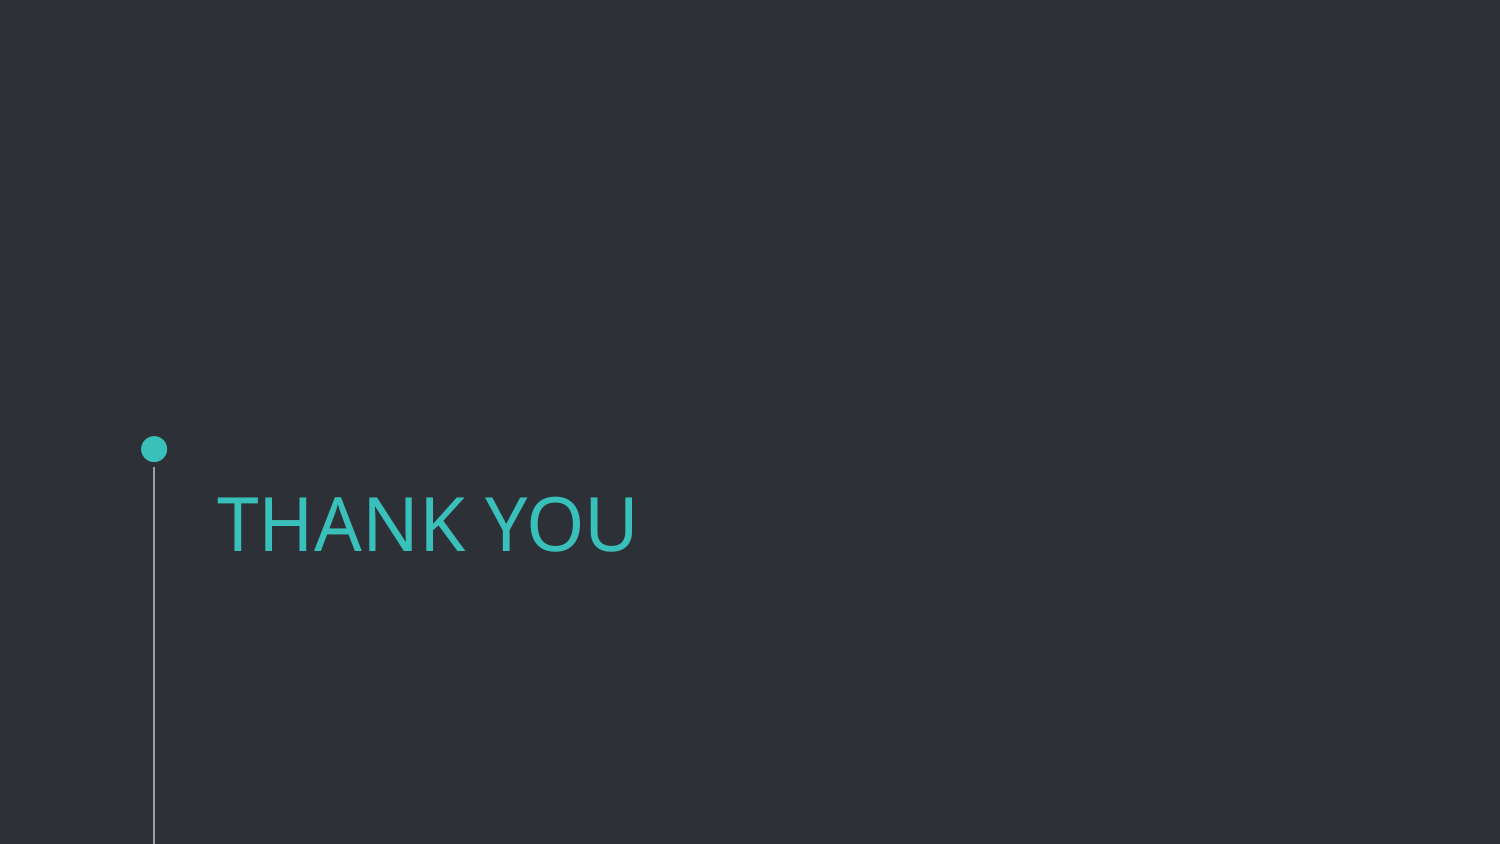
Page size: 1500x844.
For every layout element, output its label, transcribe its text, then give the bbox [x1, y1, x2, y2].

title THANK YOU [202, 461, 1298, 652]
